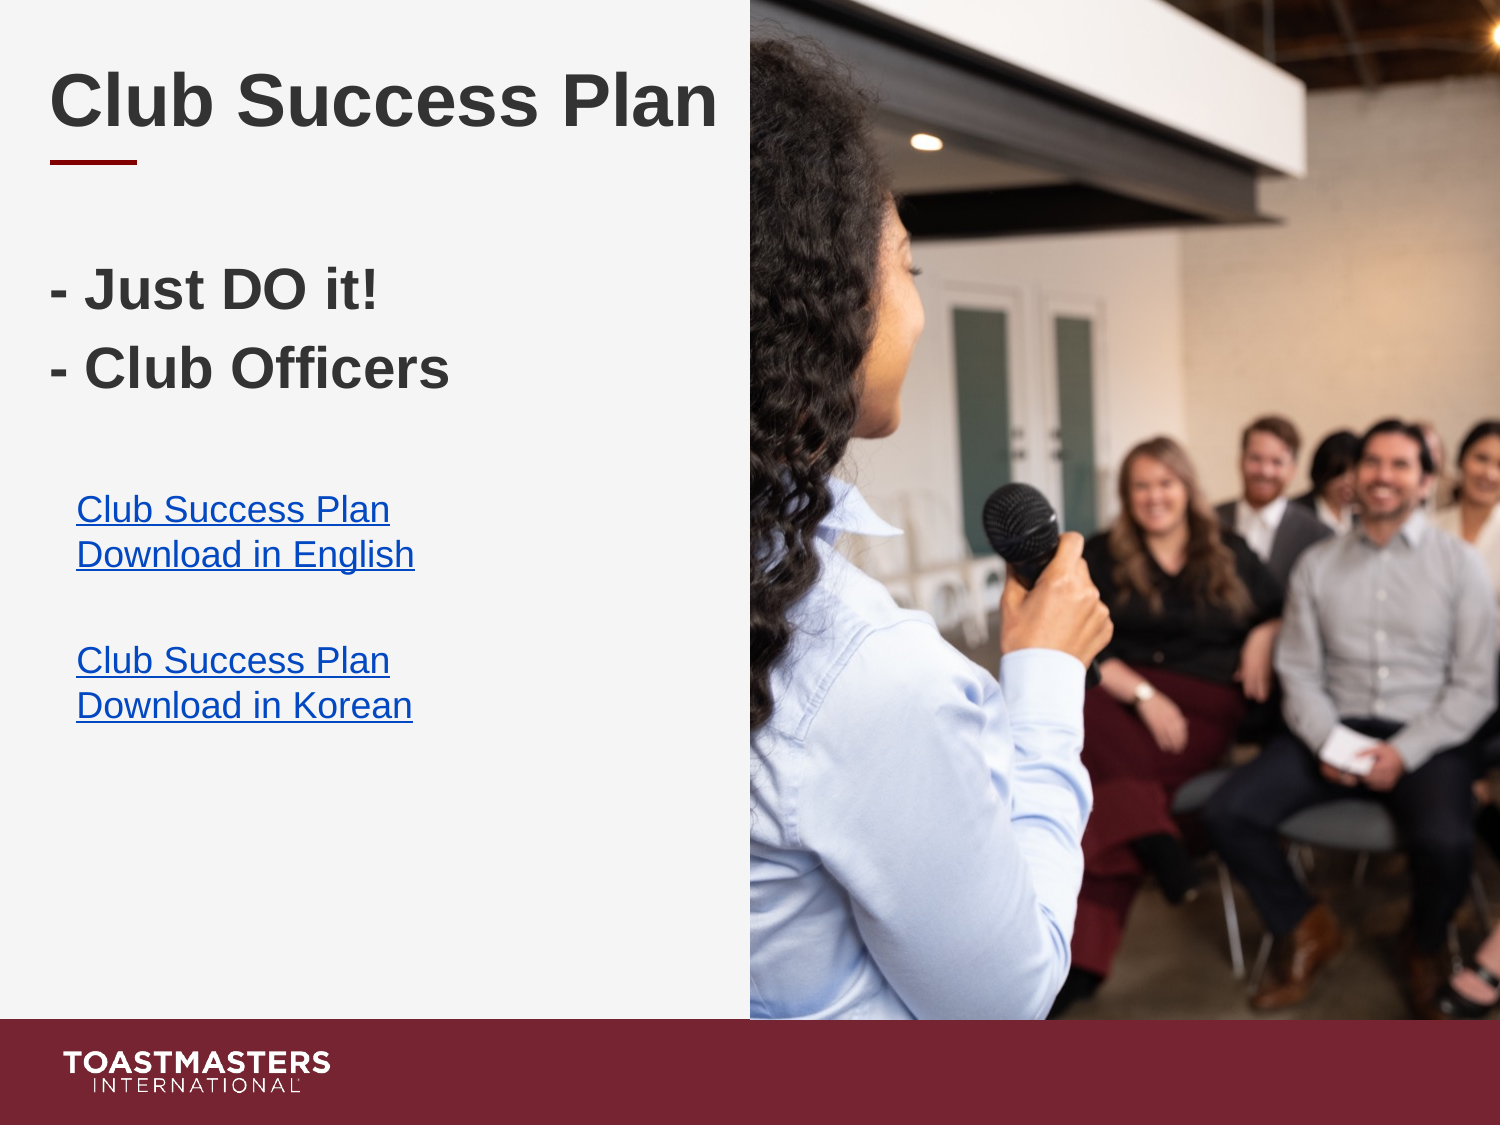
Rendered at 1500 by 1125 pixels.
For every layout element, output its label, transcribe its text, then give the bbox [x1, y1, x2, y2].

picture [51, 1036, 343, 1103]
picture [749, 0, 1500, 1020]
list - Just DO it! - Club Officers [34, 251, 711, 455]
text_box Club Success Plan Download in Korean [61, 628, 555, 734]
text_box Club Success Plan Download in English [61, 477, 555, 582]
title Club Success Plan [34, 48, 749, 155]
